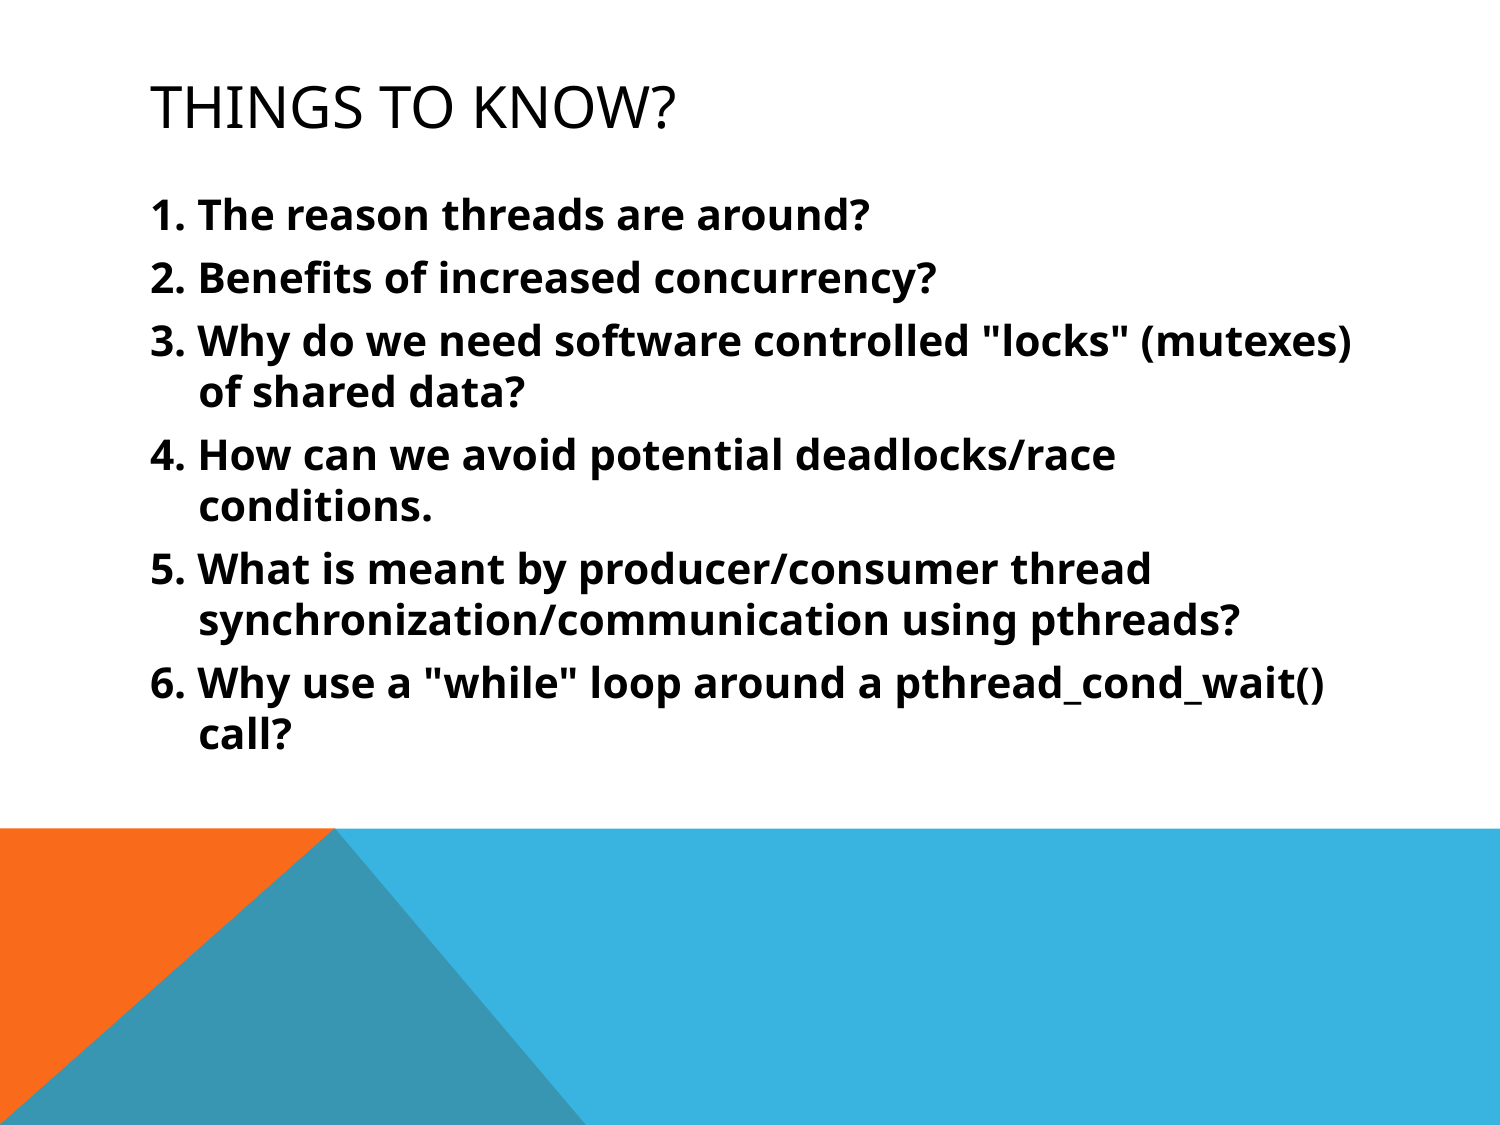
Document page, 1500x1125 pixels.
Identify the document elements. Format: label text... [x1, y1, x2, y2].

list 1. The reason threads are around? 2. Benefits of increased concurrency? 3. Why do we need software controlled "locks" (mutexes) of shared data? 4. How can we avoid potential deadlocks/race conditions. 5. What is meant by producer/consumer thread synchronization/communication using pthreads? 6. Why use a "while" loop around a pthread_cond_wait() call? [135, 180, 1369, 768]
title Things to know? [135, 60, 1369, 150]
